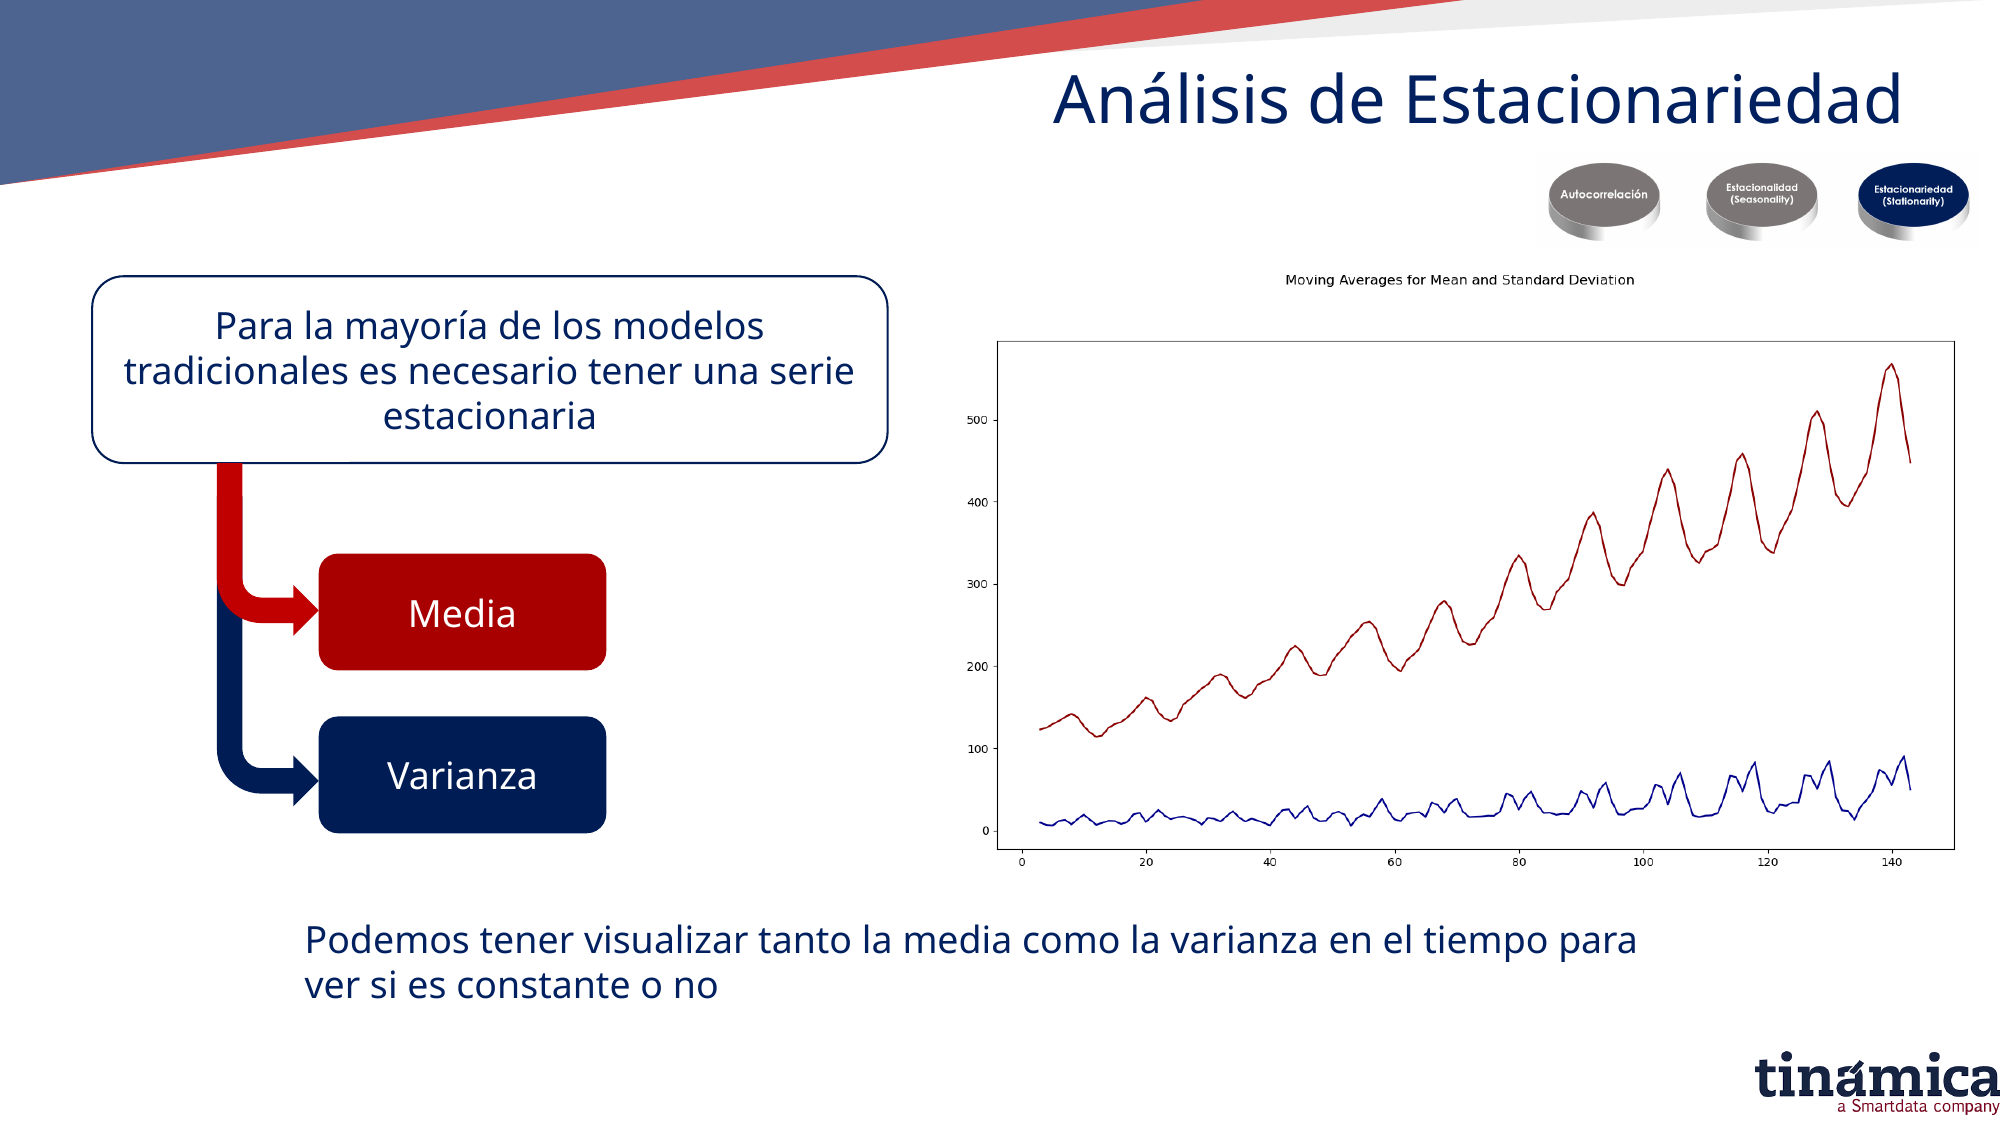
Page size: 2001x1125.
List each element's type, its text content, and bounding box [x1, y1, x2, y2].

text_box Análisis de Estacionariedad [939, 49, 2000, 145]
text_box Varianza [317, 715, 608, 835]
text_box Media [317, 552, 608, 672]
text_box Para la mayoría de los modelos tradicionales es necesario tener una serie estacionaria [91, 275, 889, 465]
picture [963, 261, 1966, 877]
text_box [215, 462, 321, 639]
picture [1537, 152, 1979, 249]
text_box [215, 581, 321, 809]
text_box Podemos tener visualizar tanto la media como la varianza en el tiempo para ver si es constante o no [289, 908, 1679, 1014]
picture [1755, 1051, 2000, 1115]
